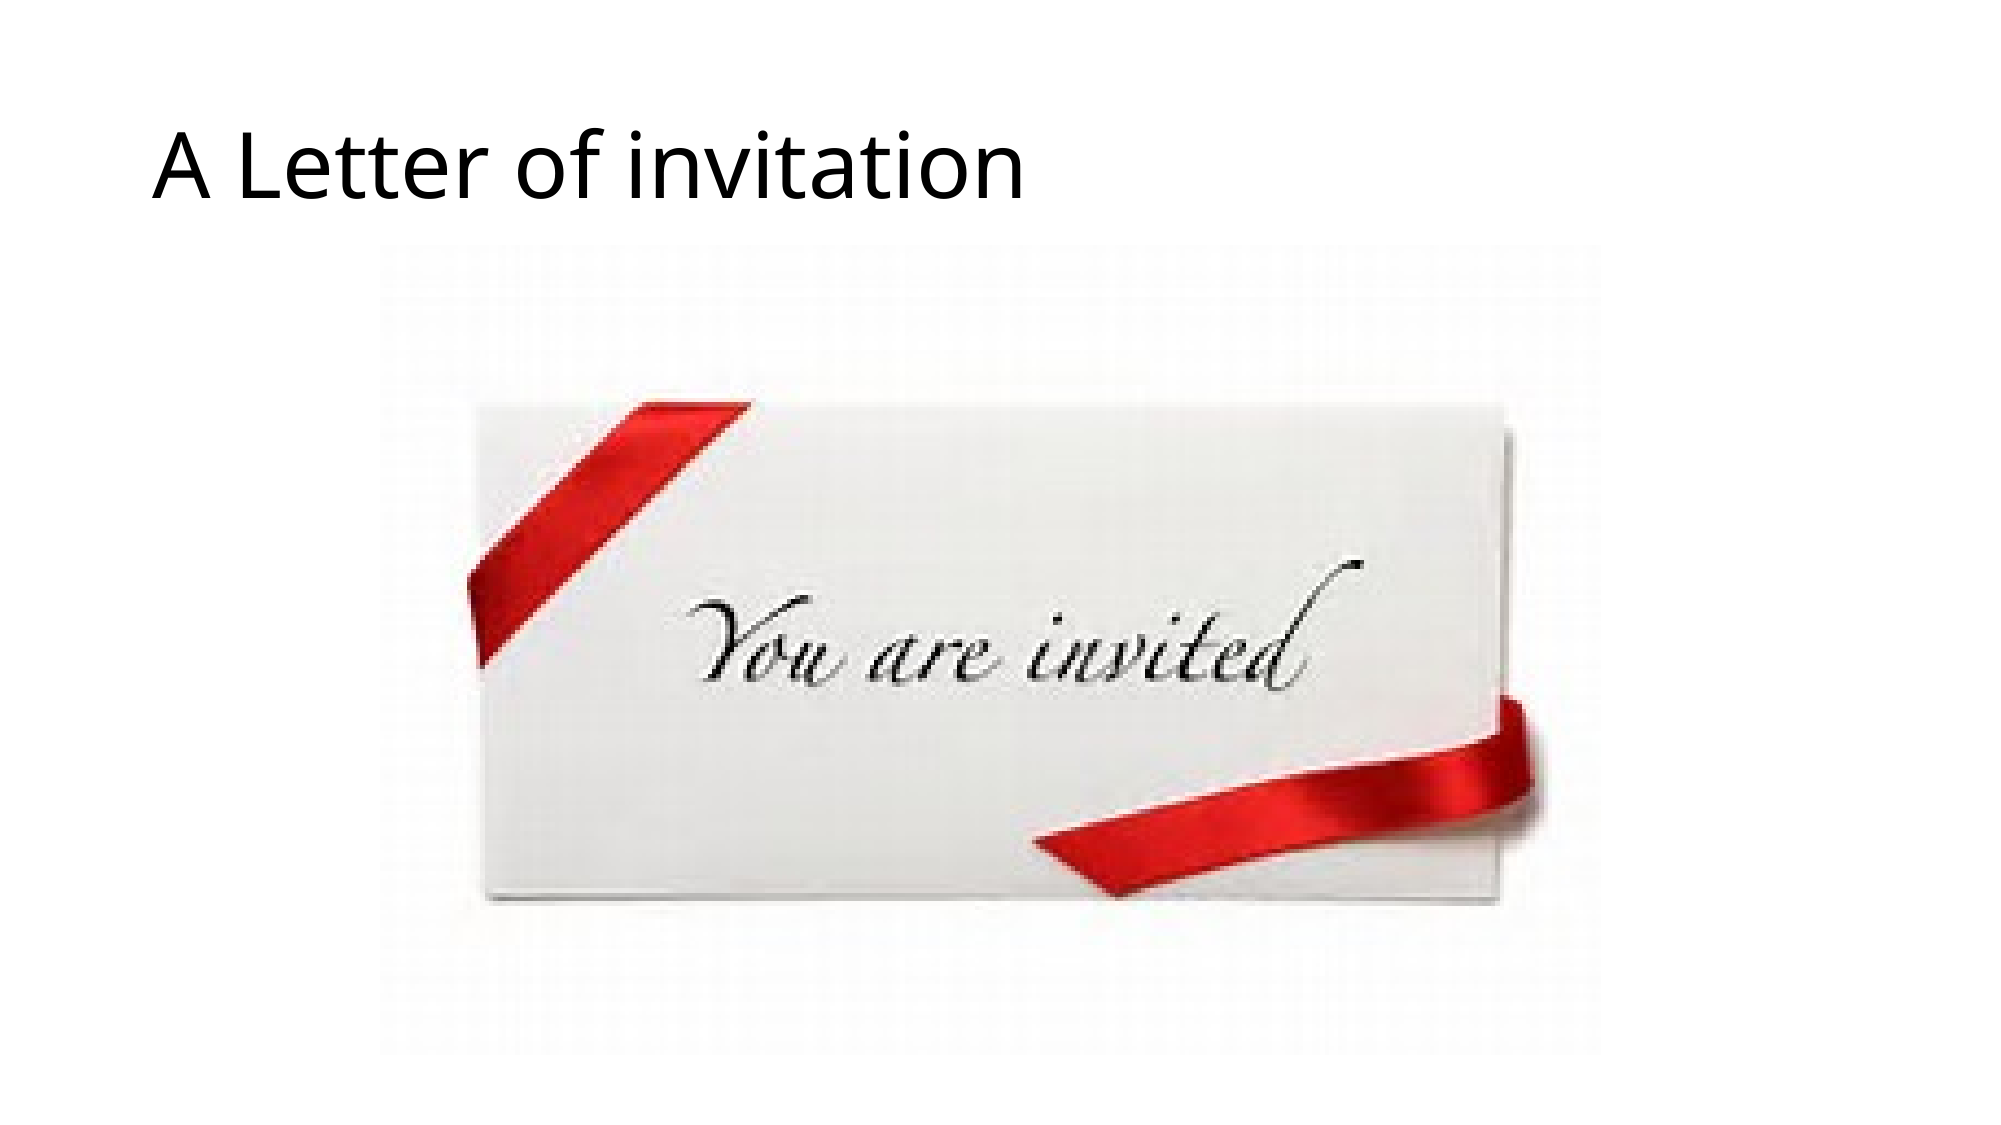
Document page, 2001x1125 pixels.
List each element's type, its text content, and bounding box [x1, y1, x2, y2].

title A Letter of invitation [137, 59, 1863, 278]
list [380, 245, 1601, 1055]
